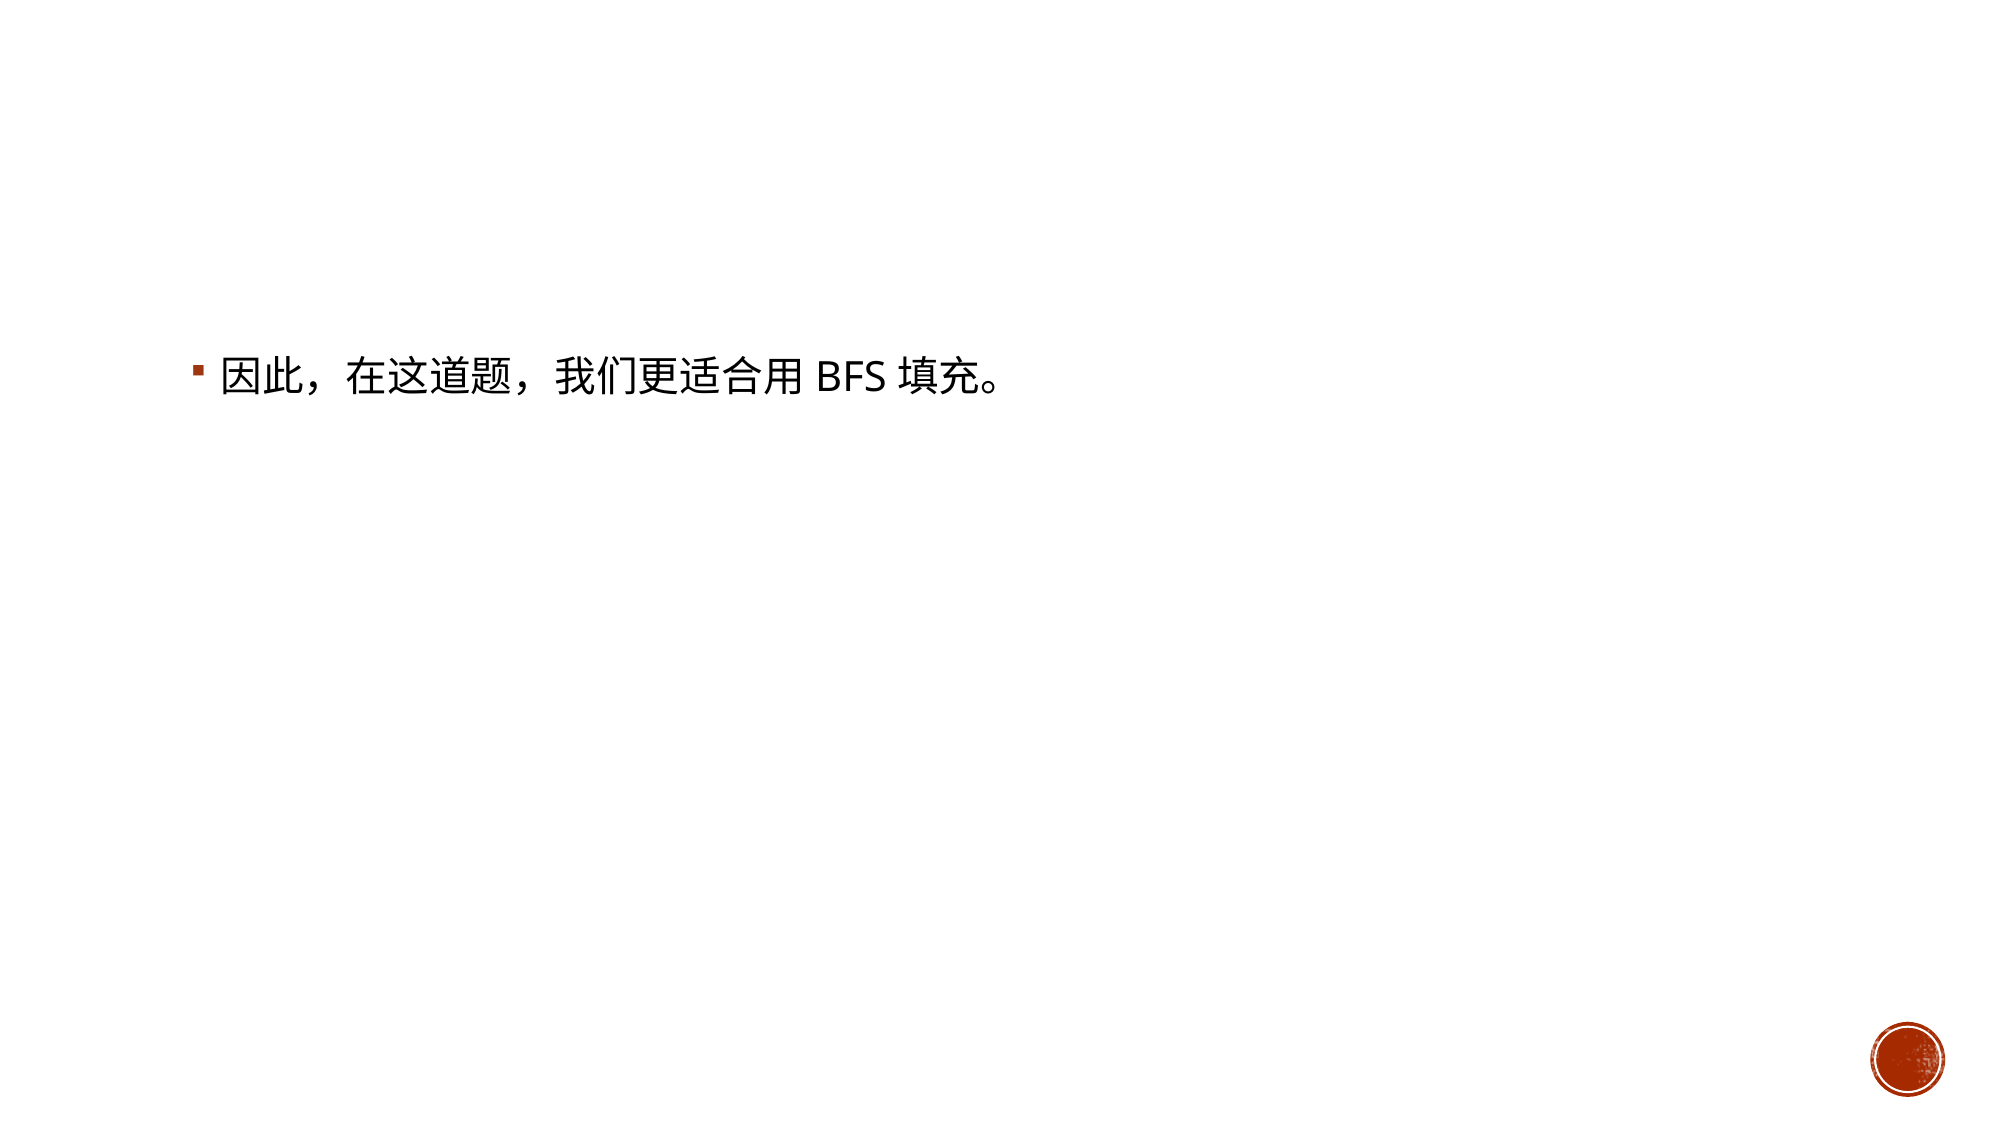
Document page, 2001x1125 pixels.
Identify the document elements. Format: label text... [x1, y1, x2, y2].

list 因此，在这道题，我们更适合用BFS填充。 [175, 348, 1826, 1013]
